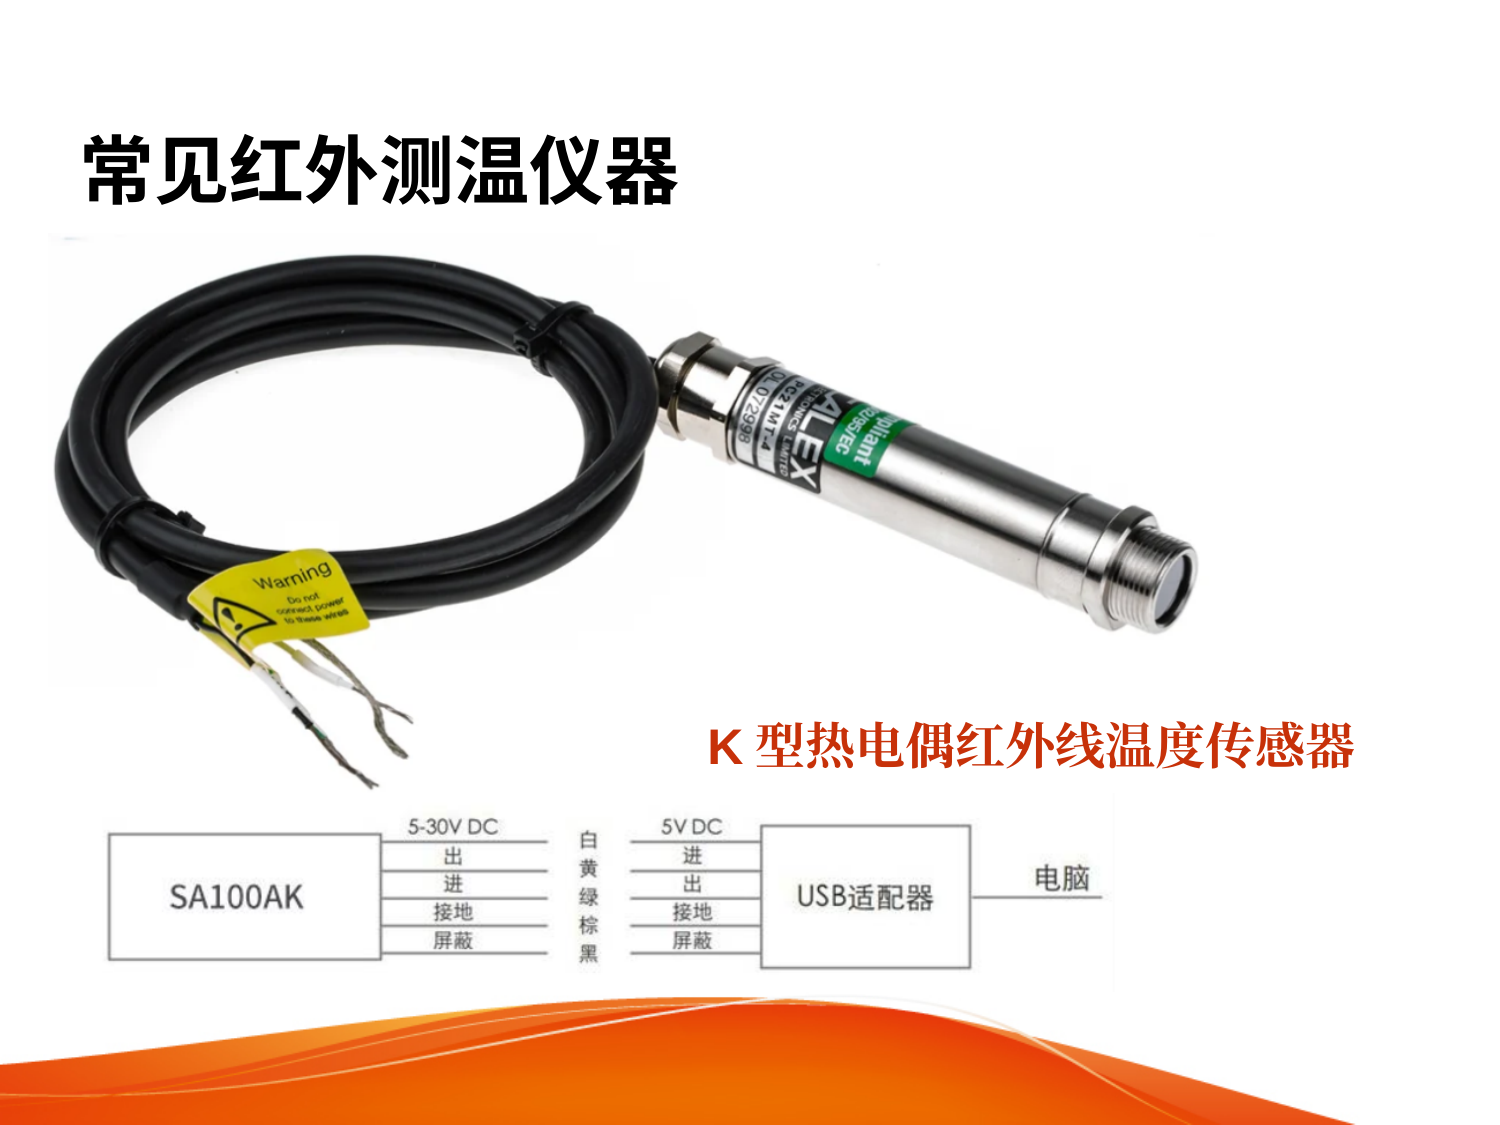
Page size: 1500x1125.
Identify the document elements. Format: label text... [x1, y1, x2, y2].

text_box 常见红外测温仪器 [64, 111, 1415, 226]
picture [0, 0, 1500, 1125]
text_box K型热电偶红外线温度传感器 [1215, 706, 1448, 782]
